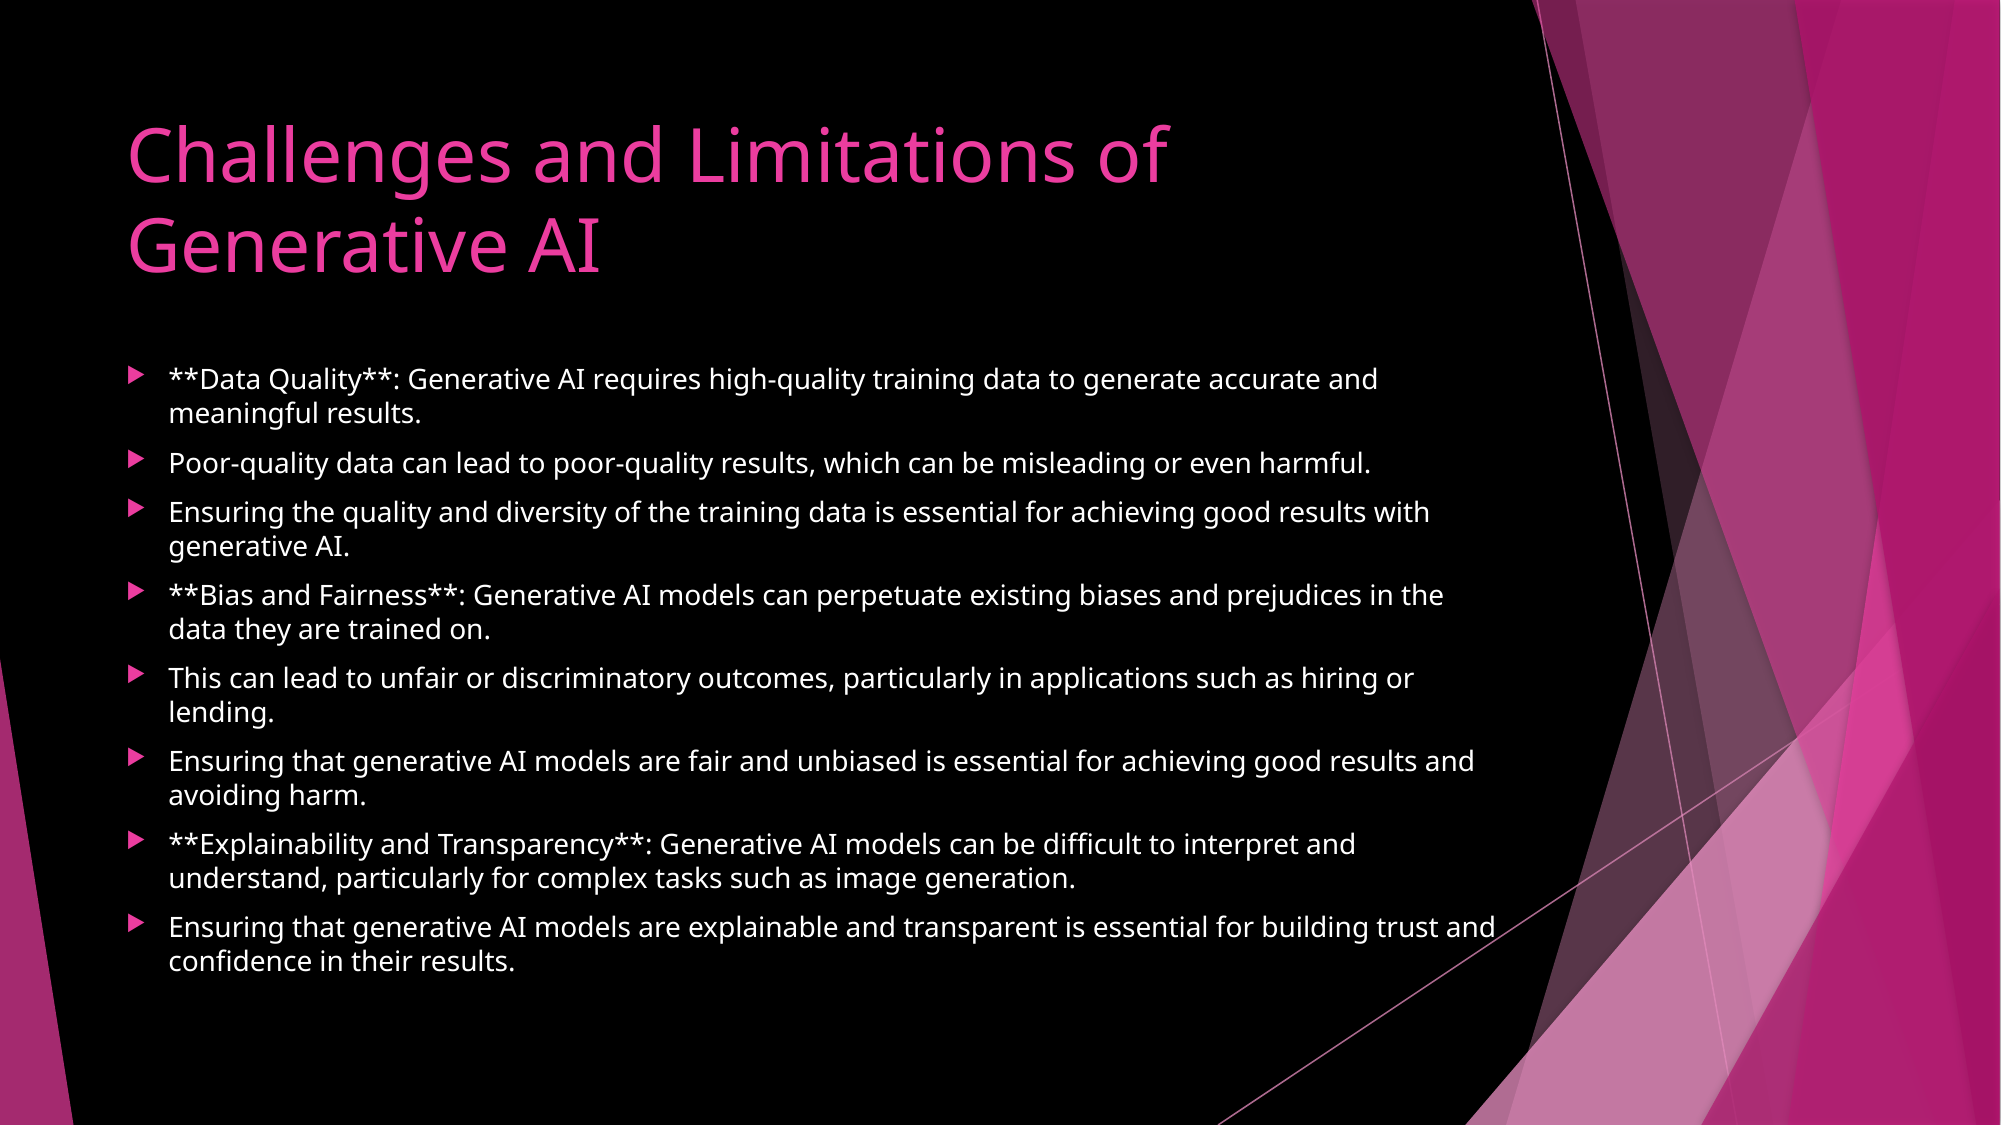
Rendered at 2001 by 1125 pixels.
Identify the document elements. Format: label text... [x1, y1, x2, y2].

title Challenges and Limitations of Generative AI [111, 99, 1522, 317]
list **Data Quality**: Generative AI requires high-quality training data to generate accurate and meaningful results. Poor-quality data can lead to poor-quality results, which can be misleading or even harmful. Ensuring the quality and diversity of the training data is essential for achieving good results with generative AI. **Bias and Fairness**: Generative AI models can perpetuate existing biases and prejudices in the data they are trained on. This can lead to unfair or discriminatory outcomes, particularly in applications such as hiring or lending. Ensuring that generative AI models are fair and unbiased is essential for achieving good results and avoiding harm. **Explainability and Transparency**: Generative AI models can be difficult to interpret and understand, particularly for complex tasks such as image generation. Ensuring that generative AI models are explainable and transparent is essential for building trust and confidence in their results. [111, 354, 1522, 992]
